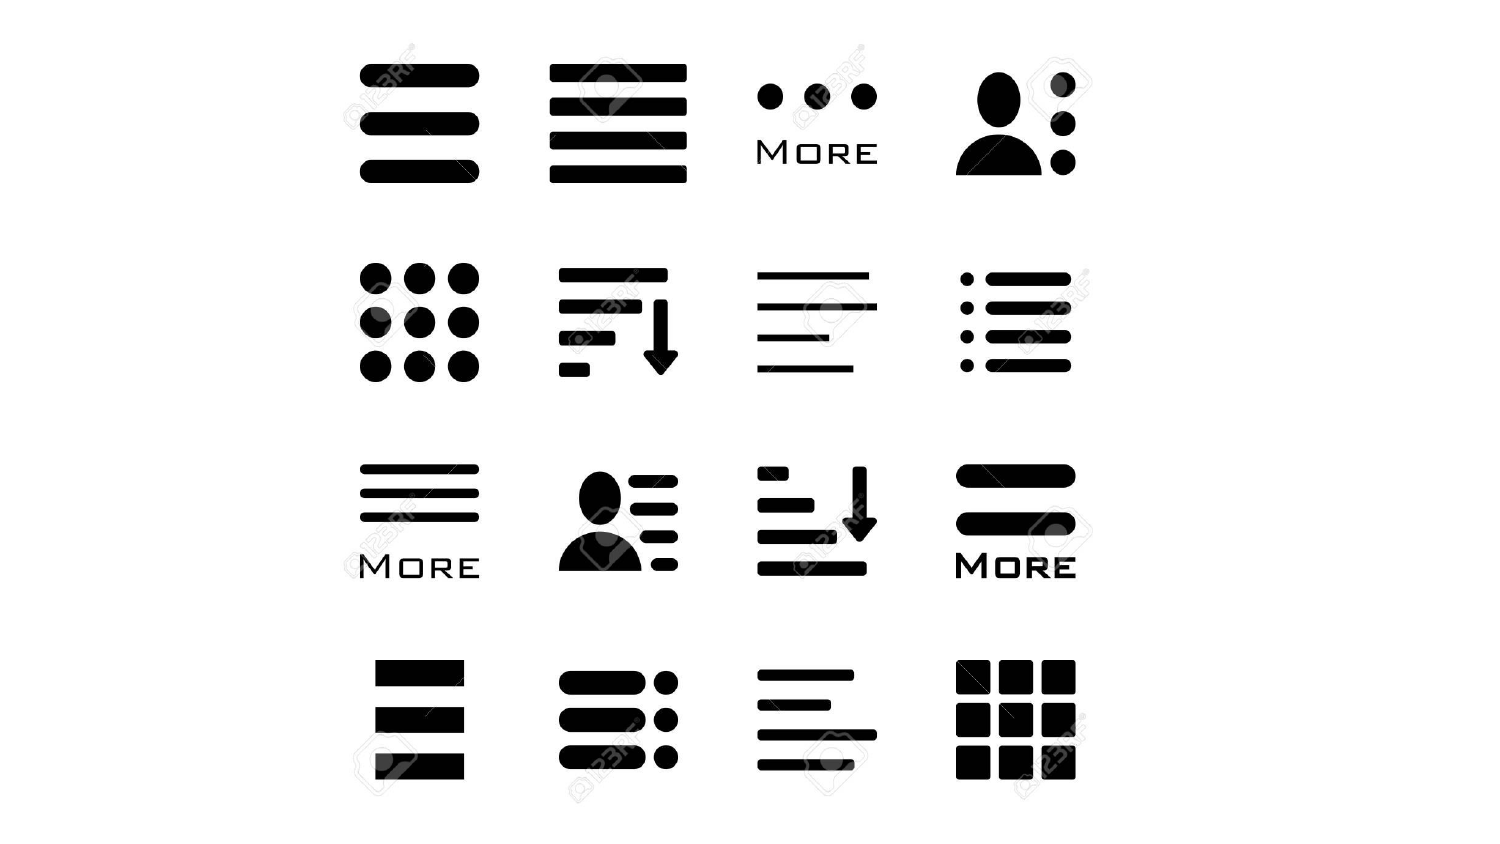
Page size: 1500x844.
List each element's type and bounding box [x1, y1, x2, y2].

picture [320, 24, 1115, 819]
